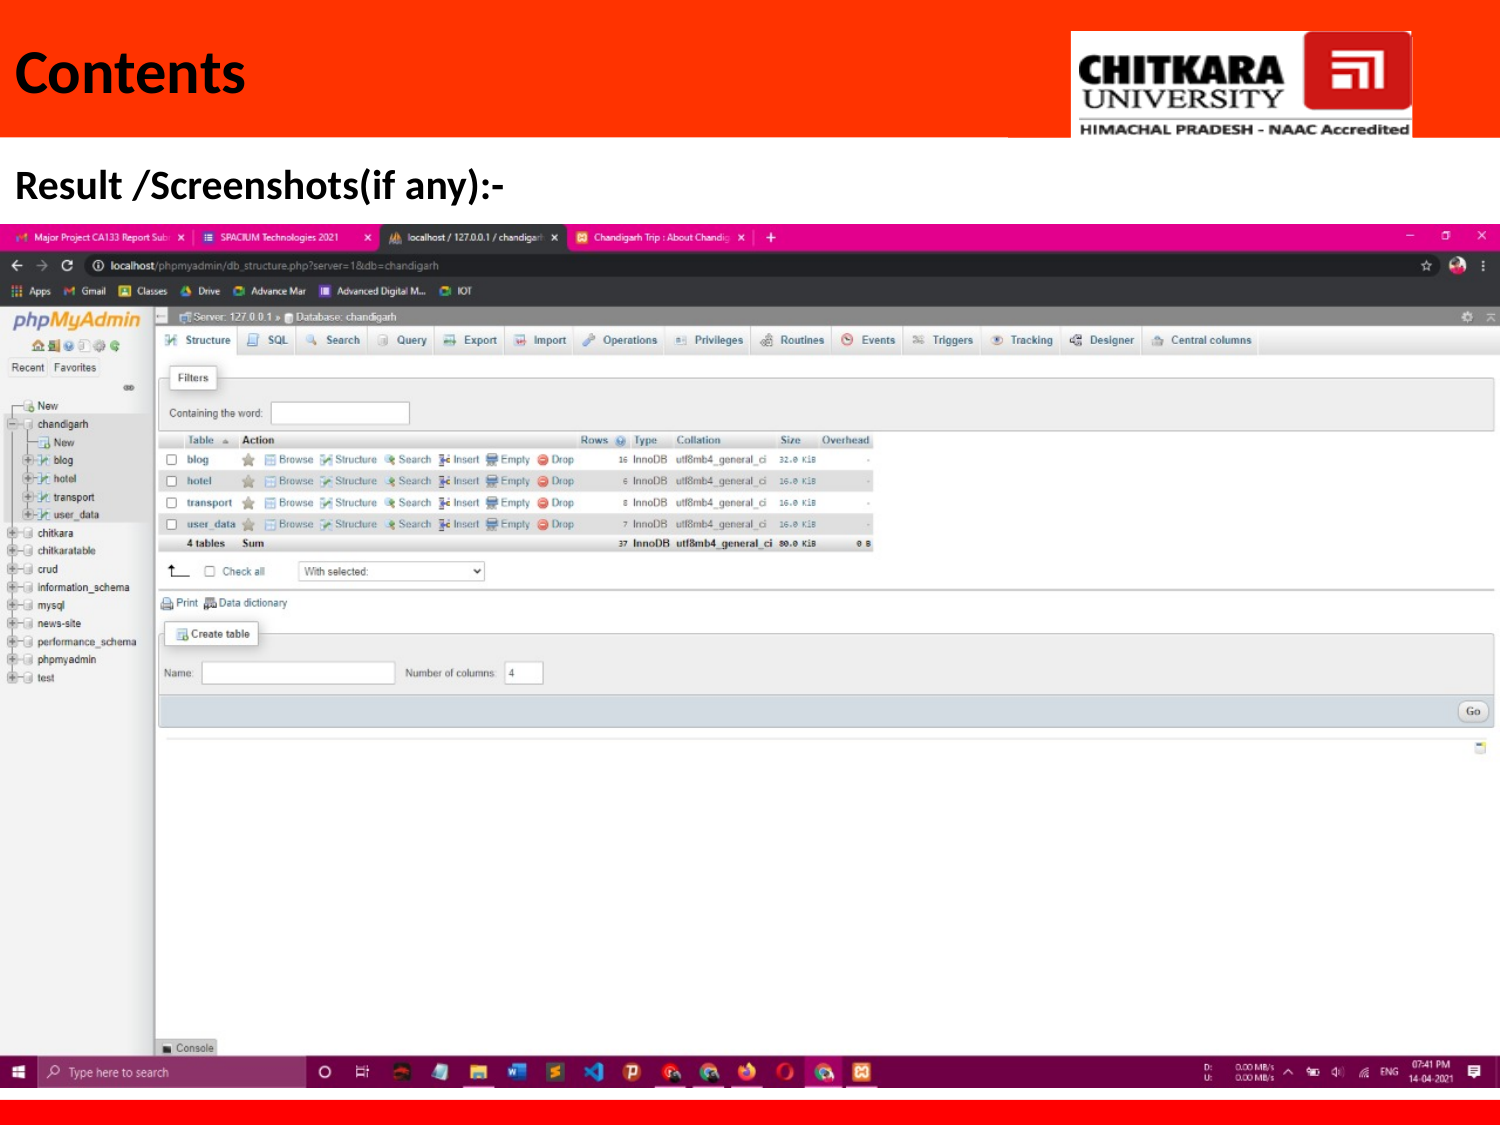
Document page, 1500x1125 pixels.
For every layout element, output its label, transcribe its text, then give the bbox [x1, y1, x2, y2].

list Result /Screenshots(if any):- [0, 149, 1351, 223]
picture [0, 224, 1500, 1088]
title Contents [0, 0, 1063, 138]
picture [1079, 31, 1413, 142]
